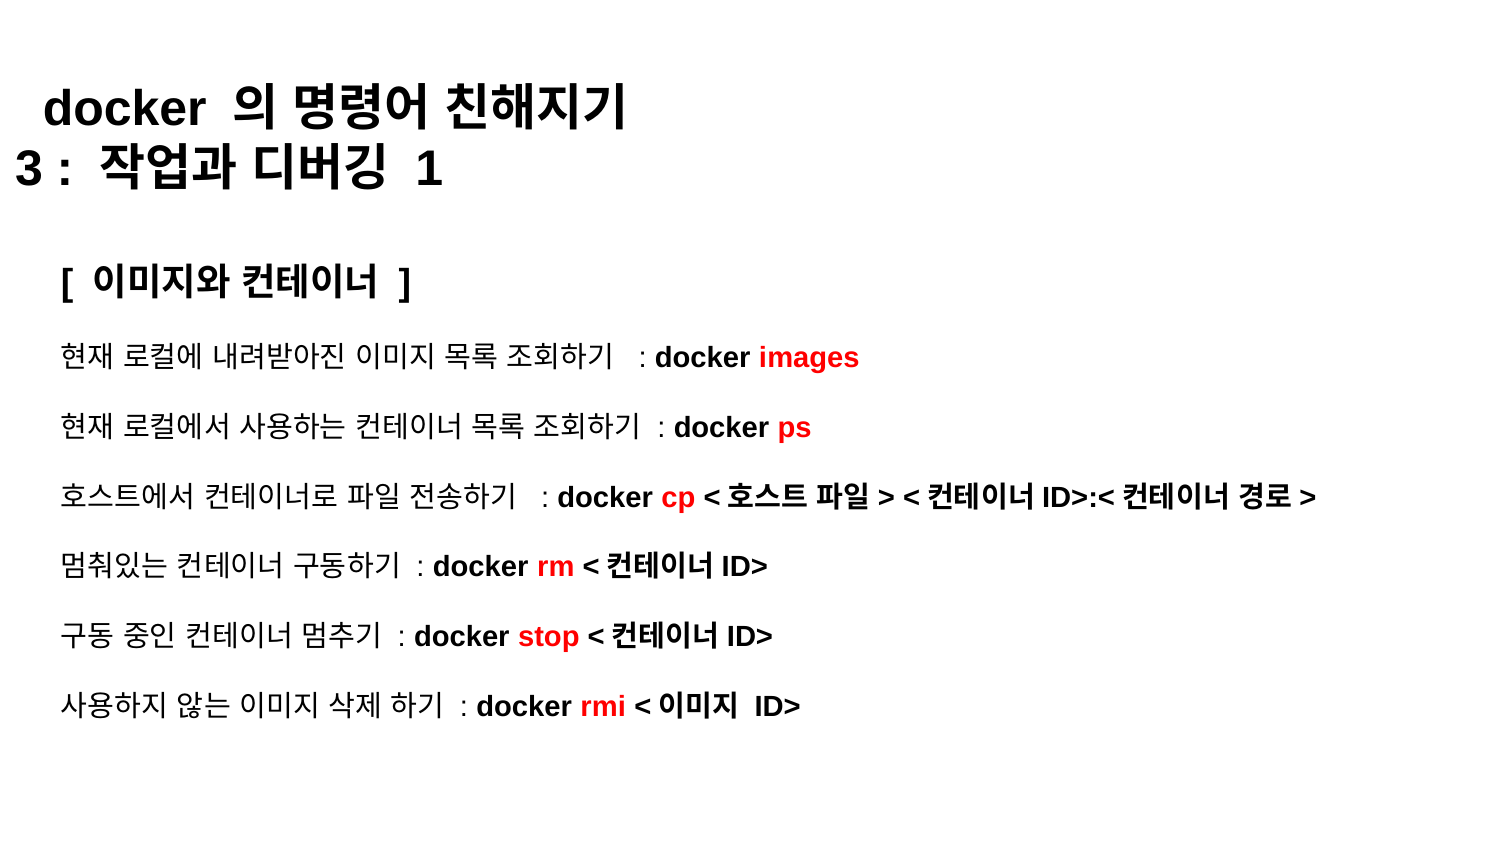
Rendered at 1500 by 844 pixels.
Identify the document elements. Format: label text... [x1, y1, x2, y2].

text_box [ 이미지와 컨테이너 ] 현재 로컬에 내려받아진 이미지 목록 조회하기 : docker images 현재 로컬에서 사용하는 컨테이너 목록 조회하기 : docker ps 호스트에서 컨테이너로 파일 전송하기 : docker cp <호스트 파일> <컨테이너ID>:<컨테이너 경로> 멈춰있는 컨테이너 구동하기 : docker rm <컨테이너ID> 구동 중인 컨테이너 멈추기 : docker stop <컨테이너ID> 사용하지 않는 이미지 삭제 하기 : docker rmi <이미지 ID> [45, 243, 1455, 811]
text_box docker 의 명령어 친해지기 3 : 작업과 디버깅 1 [0, 0, 664, 214]
